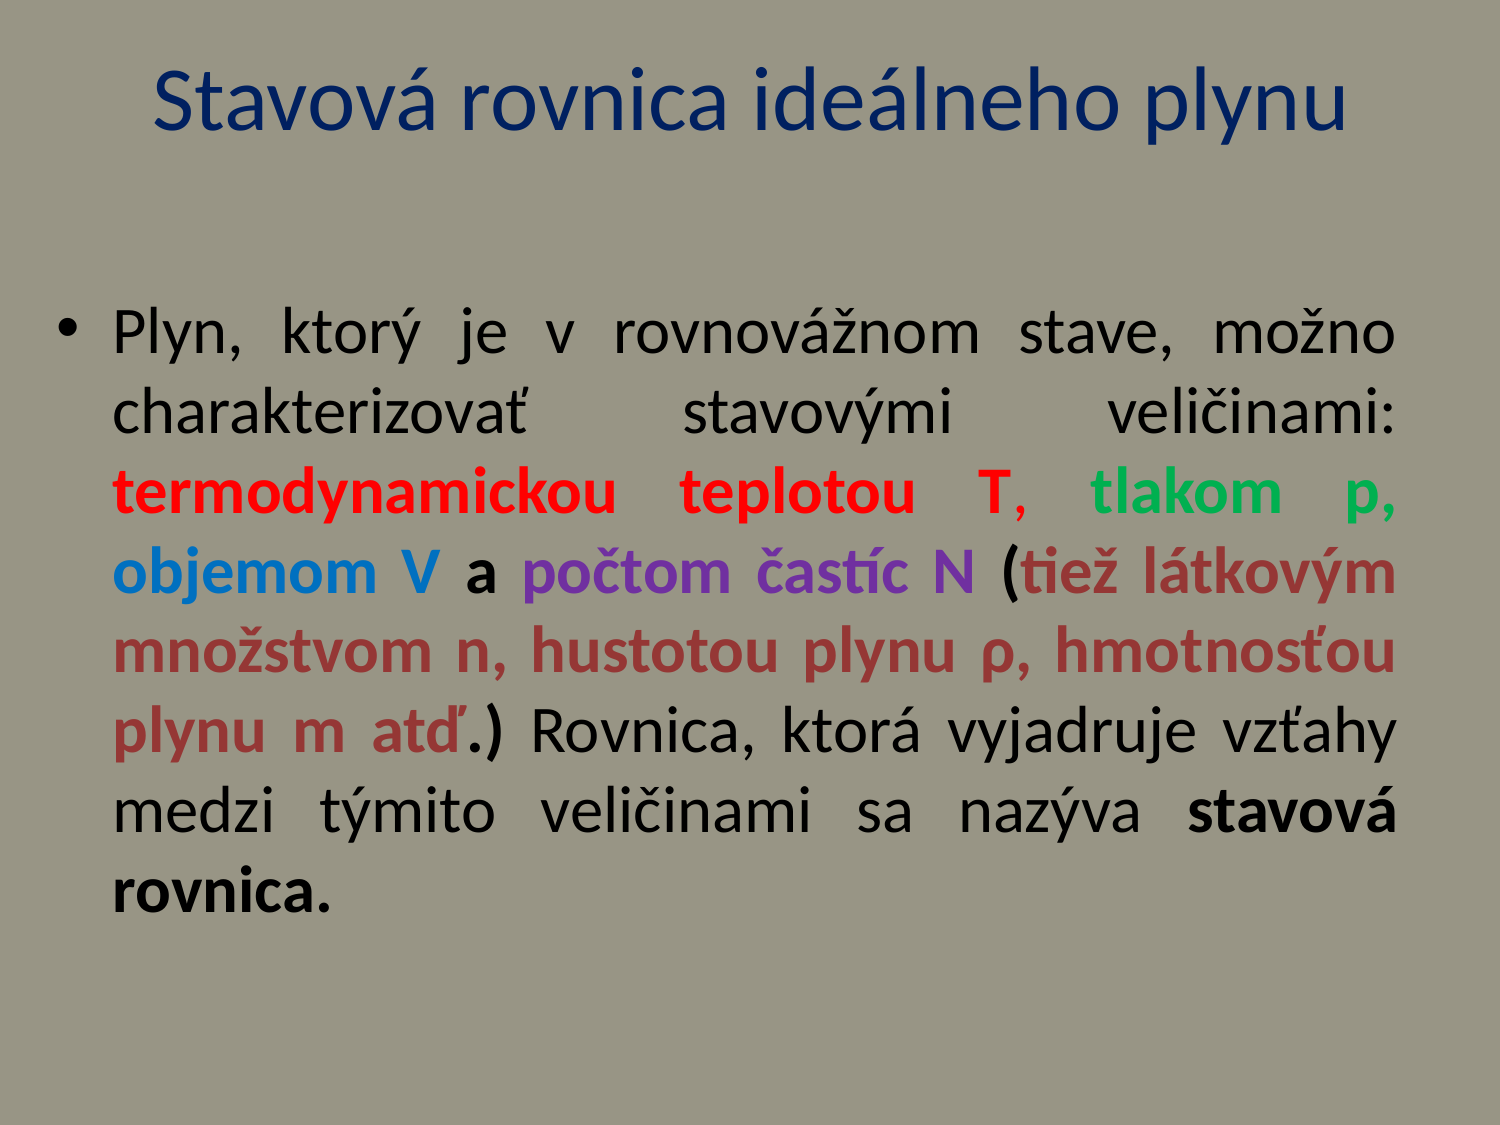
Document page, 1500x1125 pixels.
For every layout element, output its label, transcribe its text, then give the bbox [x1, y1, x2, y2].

title Stavová rovnica ideálneho plynu [76, 0, 1427, 188]
list Plyn, ktorý je v rovnovážnom stave, možno charakterizovať stavovými veličinami: termodynamickou teplotou T, tlakom p, objemom V a počtom častíc N (tiež látkovým množstvom n, hustotou plynu ρ, hmotnosťou plynu m atď.) Rovnica, ktorá vyjadruje vzťahy medzi týmito veličinami sa nazýva stavová rovnica. [41, 278, 1414, 934]
